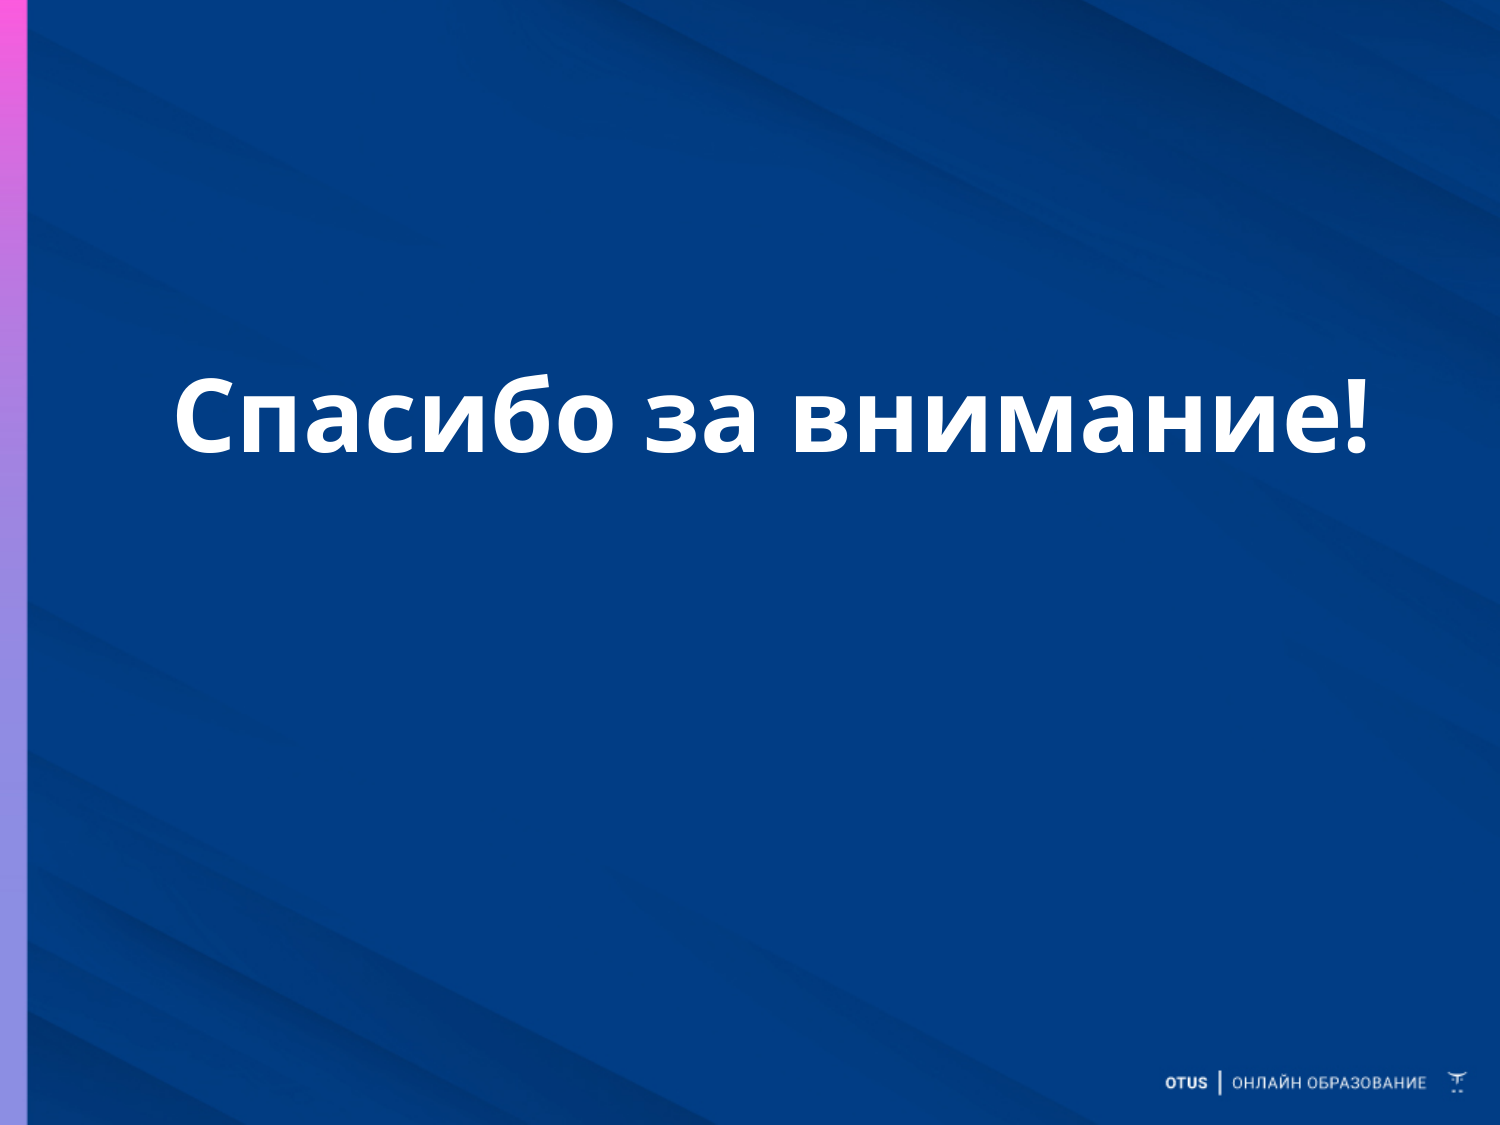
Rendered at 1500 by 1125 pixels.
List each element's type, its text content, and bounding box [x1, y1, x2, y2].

text_box Спасибо за внимание! [156, 86, 1397, 982]
picture [0, 0, 1500, 1125]
